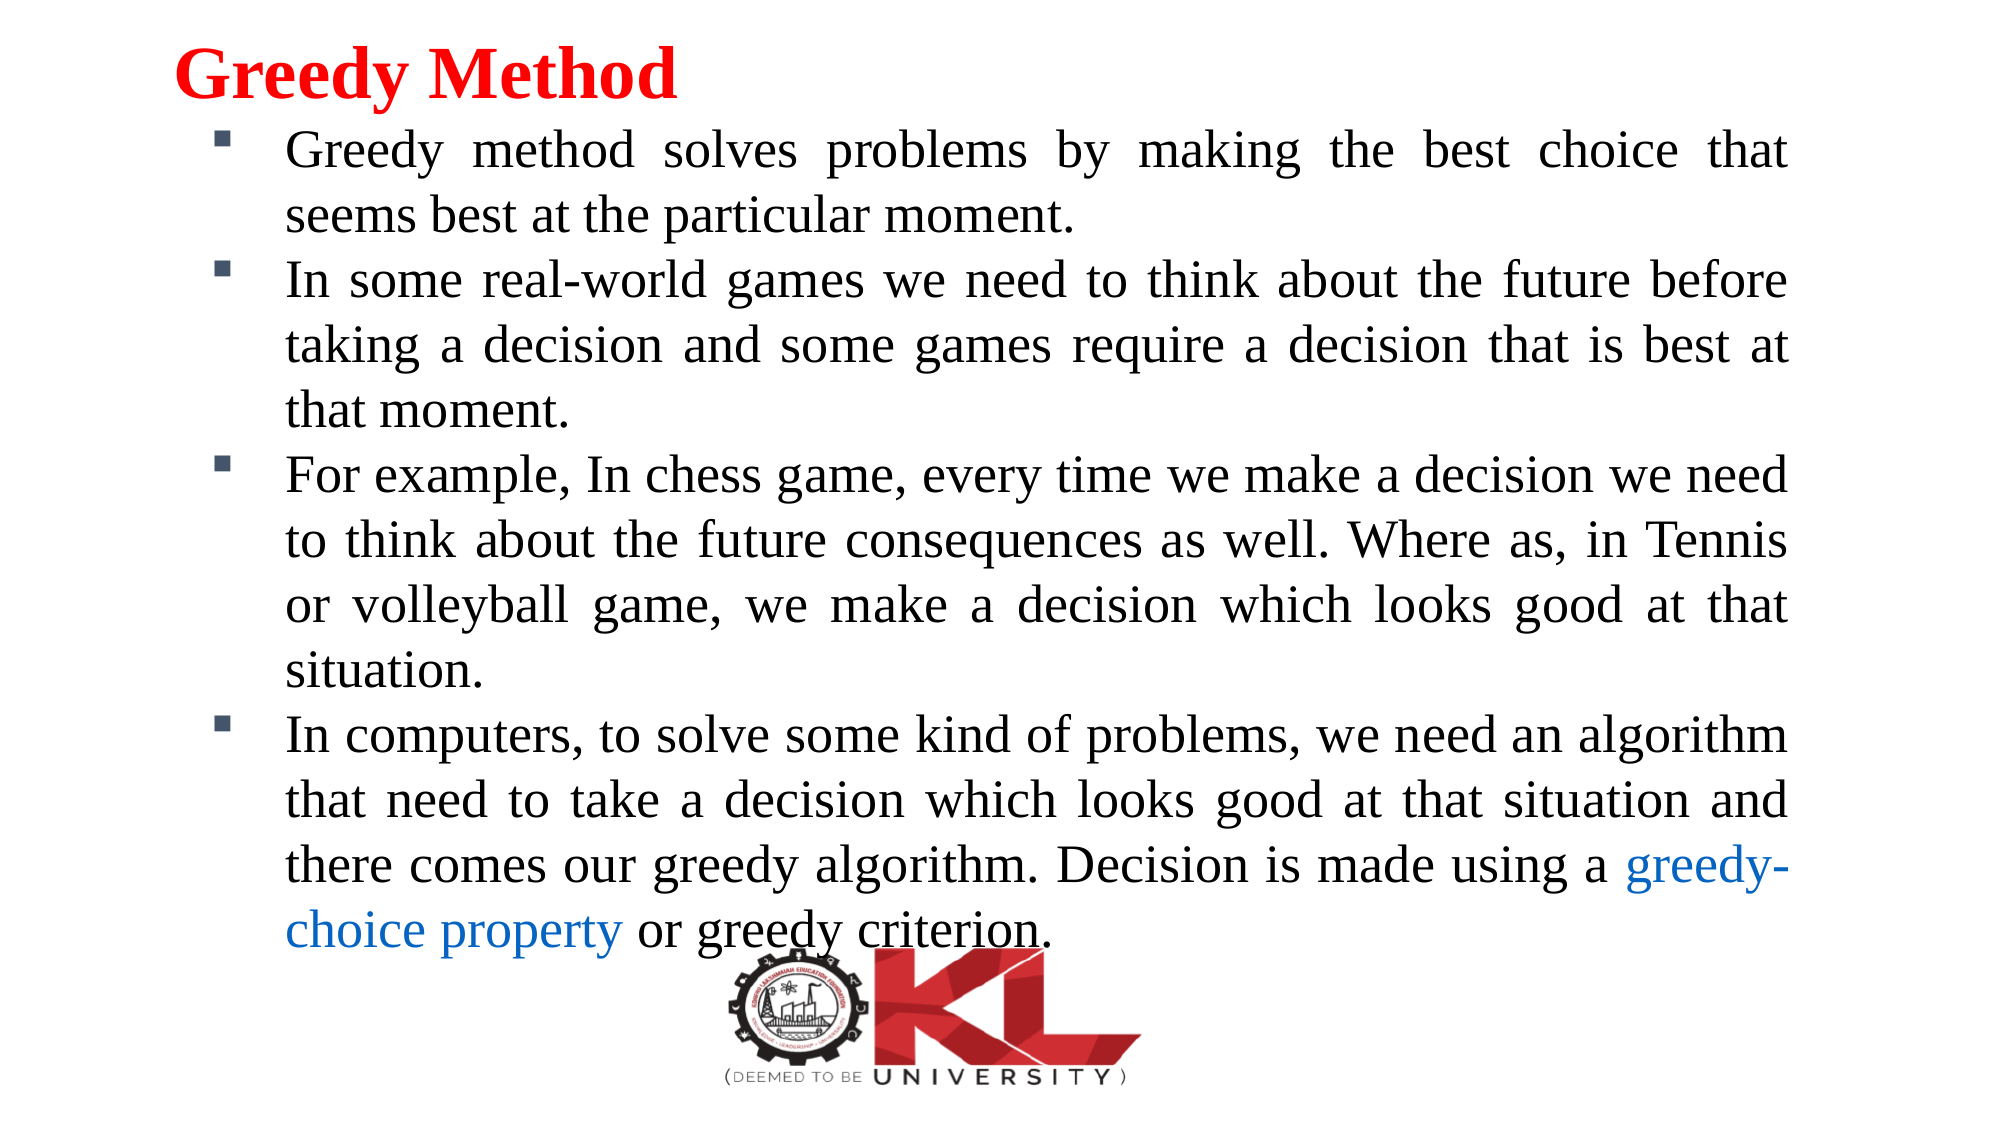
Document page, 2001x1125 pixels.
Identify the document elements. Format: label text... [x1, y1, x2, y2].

text_box Greedy method solves problems by making the best choice that seems best at the particular moment. In some real-world games we need to think about the future before taking a decision and some games require a decision that is best at that moment. For example, In chess game, every time we make a decision we need to think about the future consequences as well. Where as, in Tennis or volleyball game, we make a decision which looks good at that situation. In computers, to solve some kind of problems, we need an algorithm that need to take a decision which looks good at that situation and there comes our greedy algorithm. Decision is made using a greedy-choice property or greedy criterion. [195, 106, 1806, 973]
title Greedy Method [158, 4, 1446, 143]
picture [712, 973, 1144, 1091]
